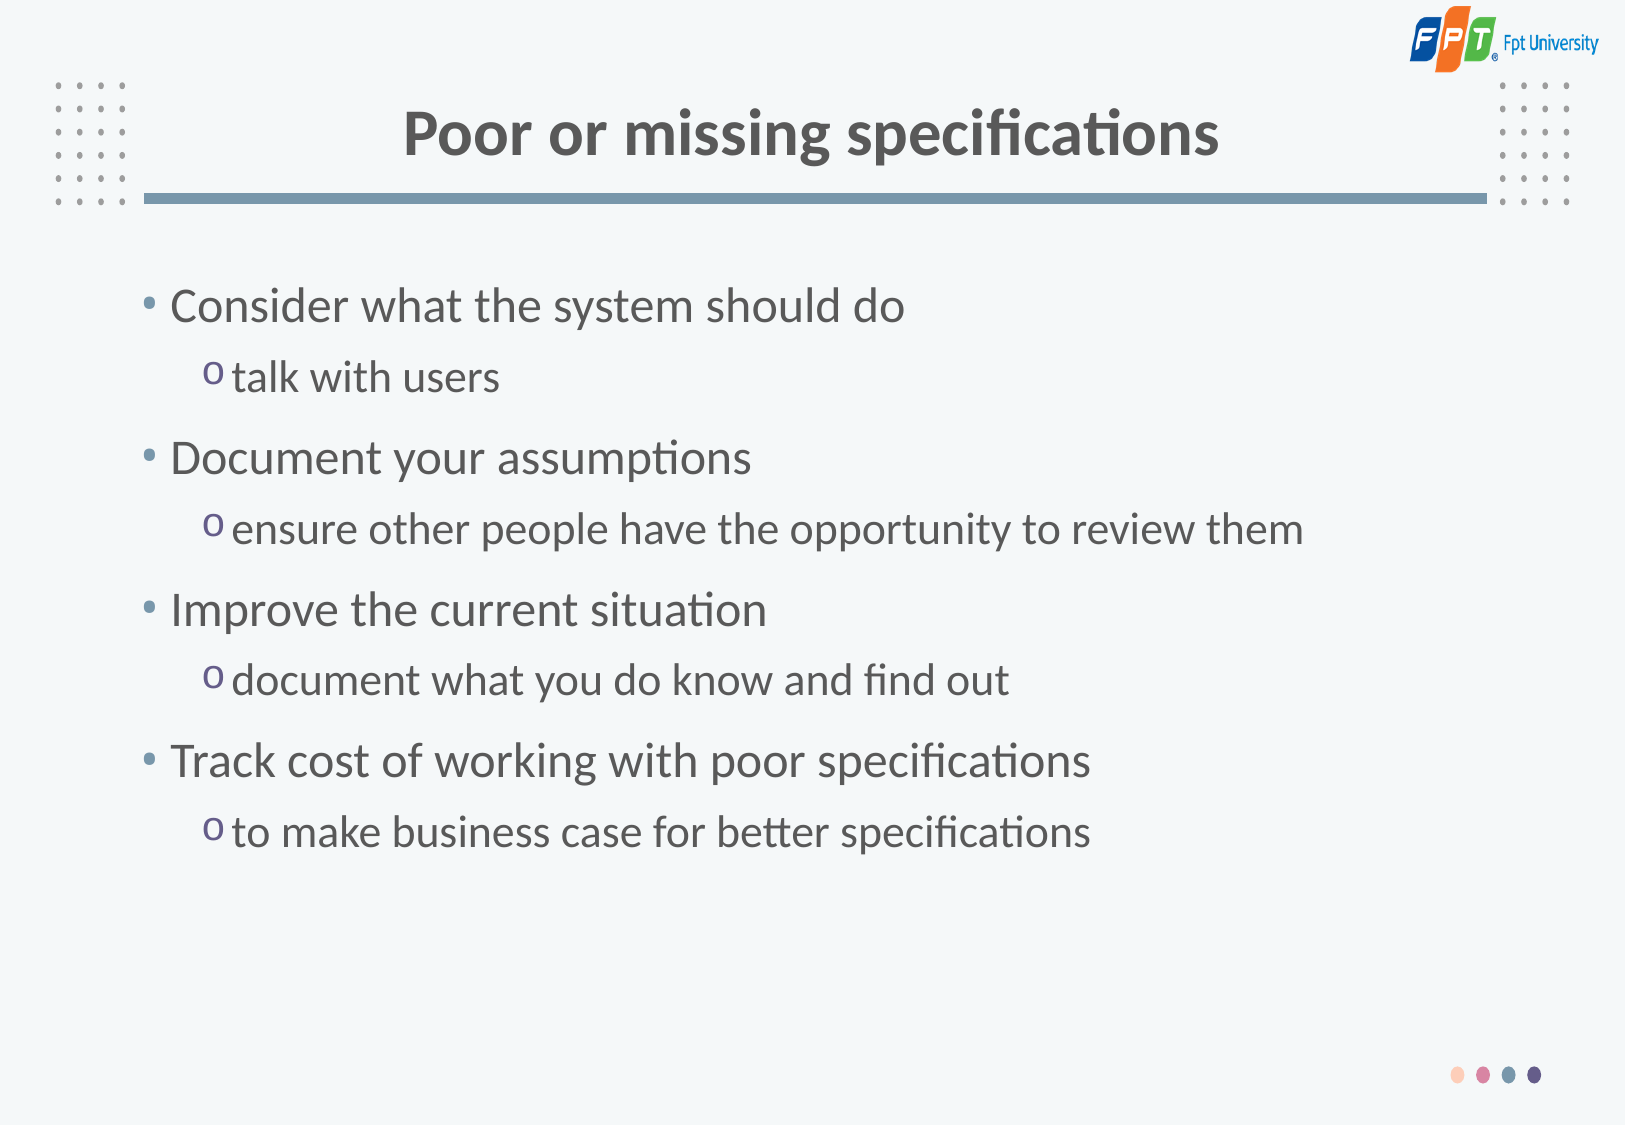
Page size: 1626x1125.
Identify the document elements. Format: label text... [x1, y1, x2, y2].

picture [1383, 6, 1624, 88]
title Poor or missing specifications [111, 60, 1514, 208]
list Consider what the system should do talk with users Document your assumptions ensure other people have the opportunity to review them Improve the current situation document what you do know and find out Track cost of working with poor specifications to make business case for better specifications [125, 259, 1514, 1014]
